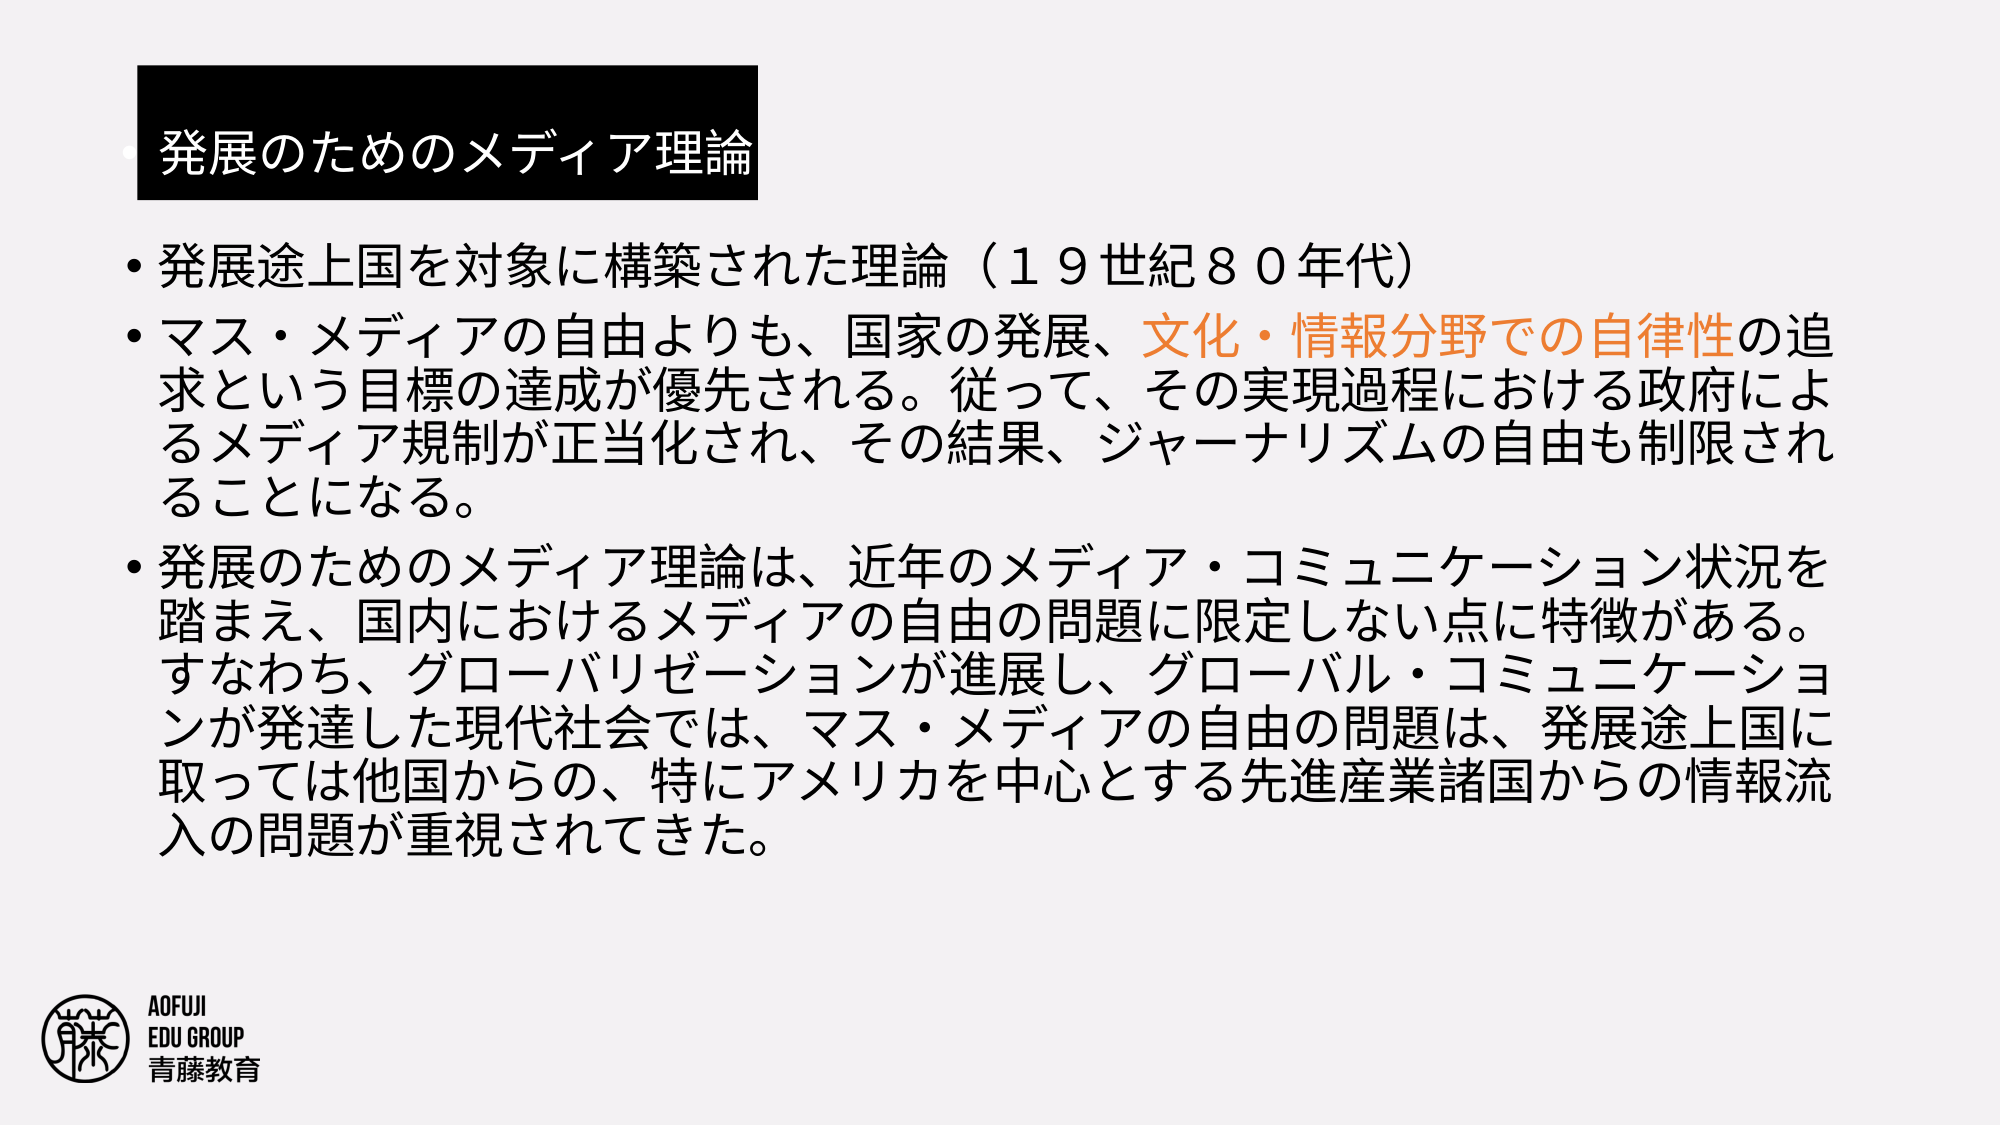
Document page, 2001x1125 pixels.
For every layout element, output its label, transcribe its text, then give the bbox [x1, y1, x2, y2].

picture [40, 993, 260, 1083]
list 発展途上国を対象に構築された理論（１９世紀８０年代） マス・メディアの自由よりも、国家の発展、文化・情報分野での自律性の追求という目標の達成が優先される。従って、その実現過程における政府によるメディア規制が正当化され、その結果、ジャーナリズムの自由も制限されることになる。 発展のためのメディア理論は、近年のメディア・コミュニケーション状況を踏まえ、国内におけるメディアの自由の問題に限定しない点に特徴がある。すなわち、グローバリゼーションが進展し、グローバル・コミュニケーションが発達した現代社会では、マス・メディアの自由の問題は、発展途上国に取っては他国からの、特にアメリカを中心とする先進産業諸国からの情報流入の問題が重視されてきた。 [117, 233, 1883, 972]
text_box 発展のためのメディア理論 [113, 120, 763, 190]
text_box [137, 65, 758, 120]
text_box [137, 190, 758, 201]
